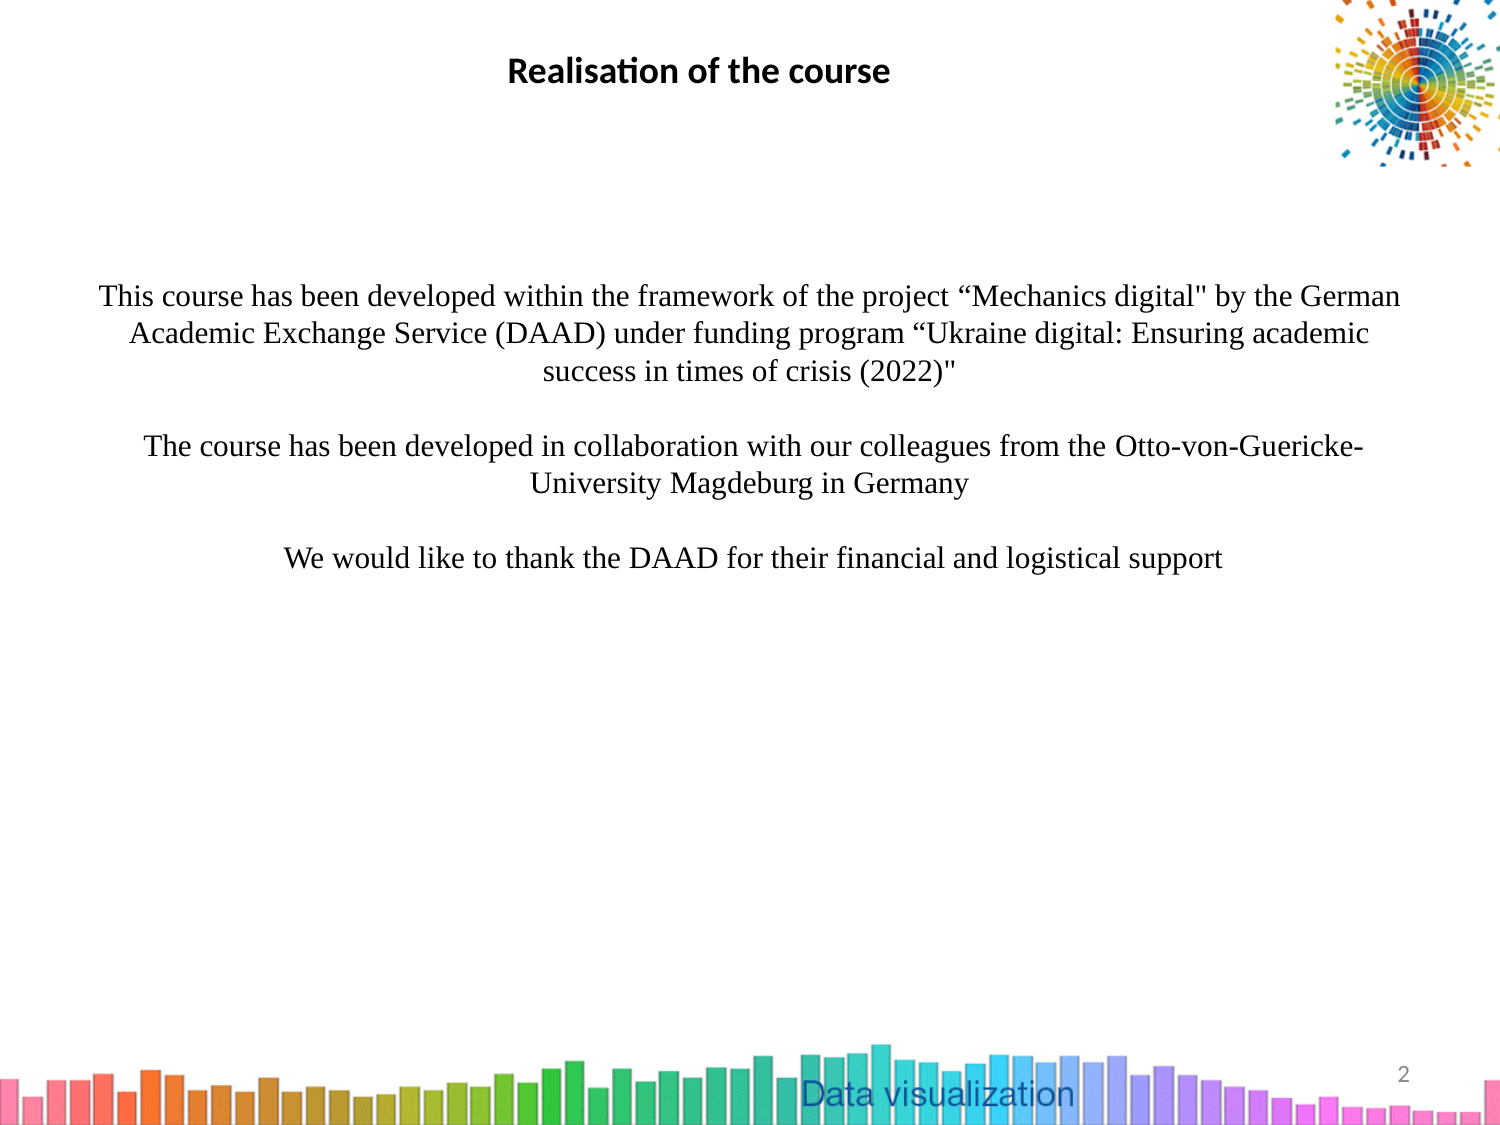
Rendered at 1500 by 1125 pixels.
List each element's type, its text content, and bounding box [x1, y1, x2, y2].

slide_number 2 [1074, 1042, 1425, 1103]
title Realisation of the course [0, 19, 1400, 118]
text_box This course has been developed within the framework of the project “Mechanics digital" by the German Academic Exchange Service (DAAD) under funding program “Ukraine digital: Ensuring academic success in times of crisis (2022)" The course has been developed in collaboration with our colleagues from the Otto-von-Guericke-University Magdeburg in Germany We would like to thank the DAAD for their financial and logistical support [80, 267, 1419, 582]
picture [0, 0, 1500, 1125]
